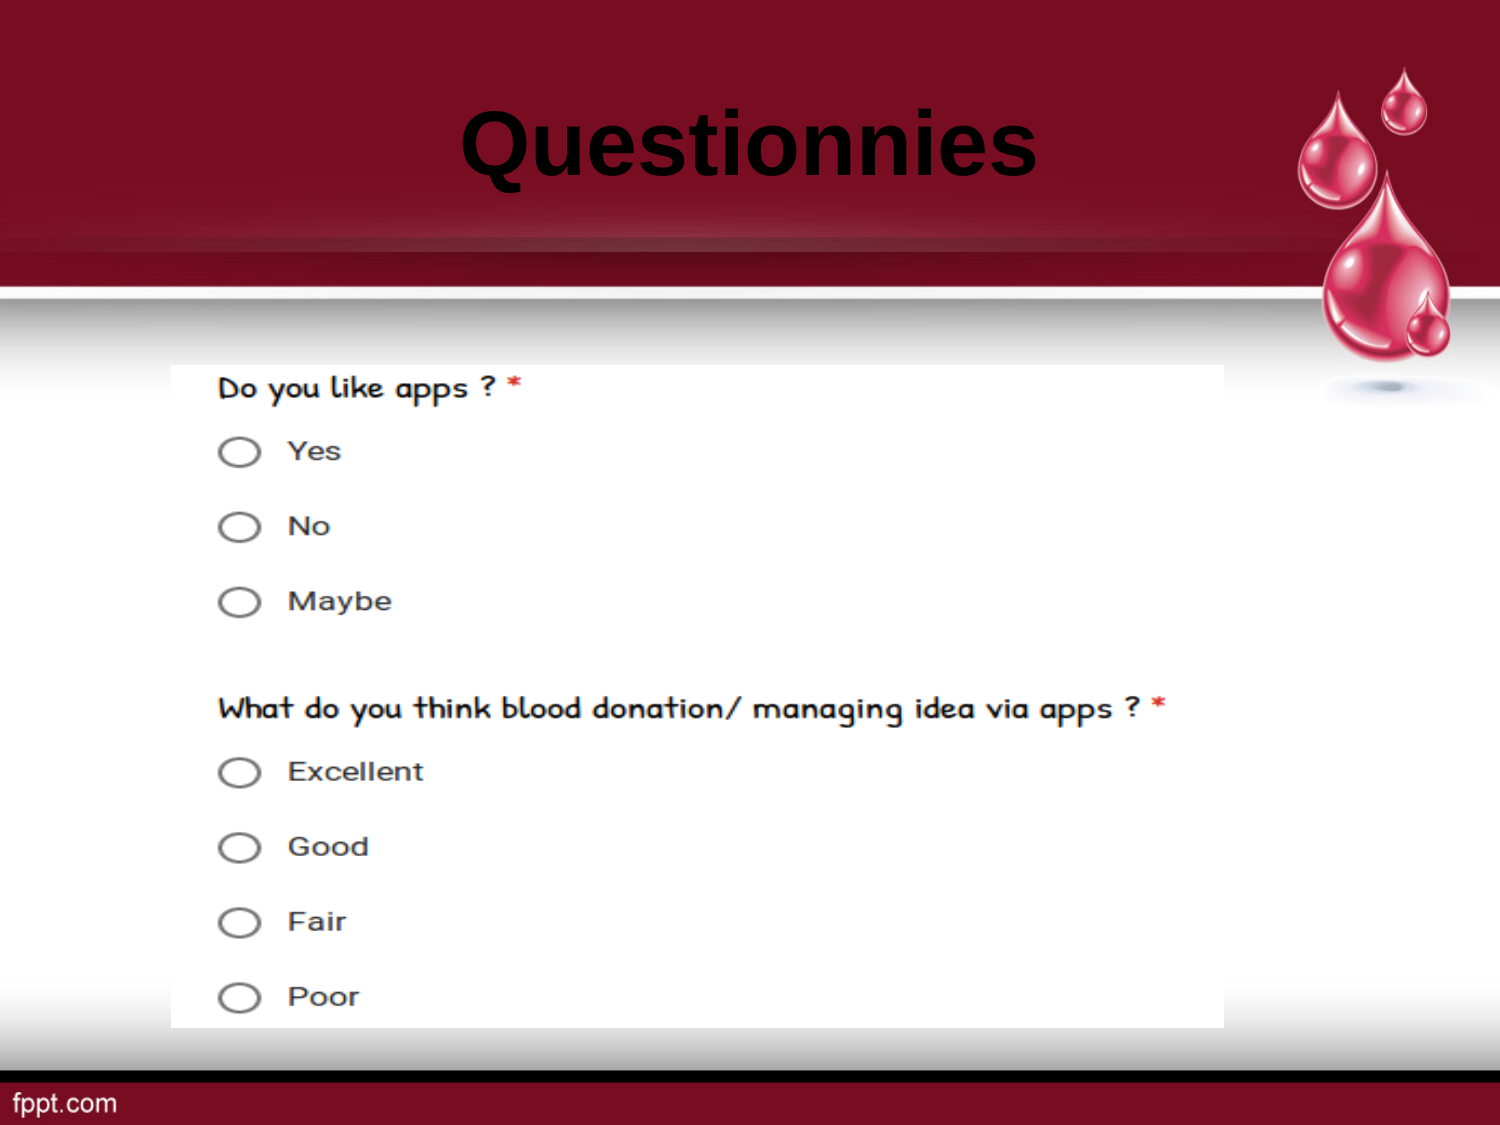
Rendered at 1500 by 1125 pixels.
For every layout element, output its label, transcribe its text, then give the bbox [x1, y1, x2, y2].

picture [0, 0, 1500, 1125]
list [171, 365, 1224, 1029]
title Questionnies [74, 44, 1426, 233]
